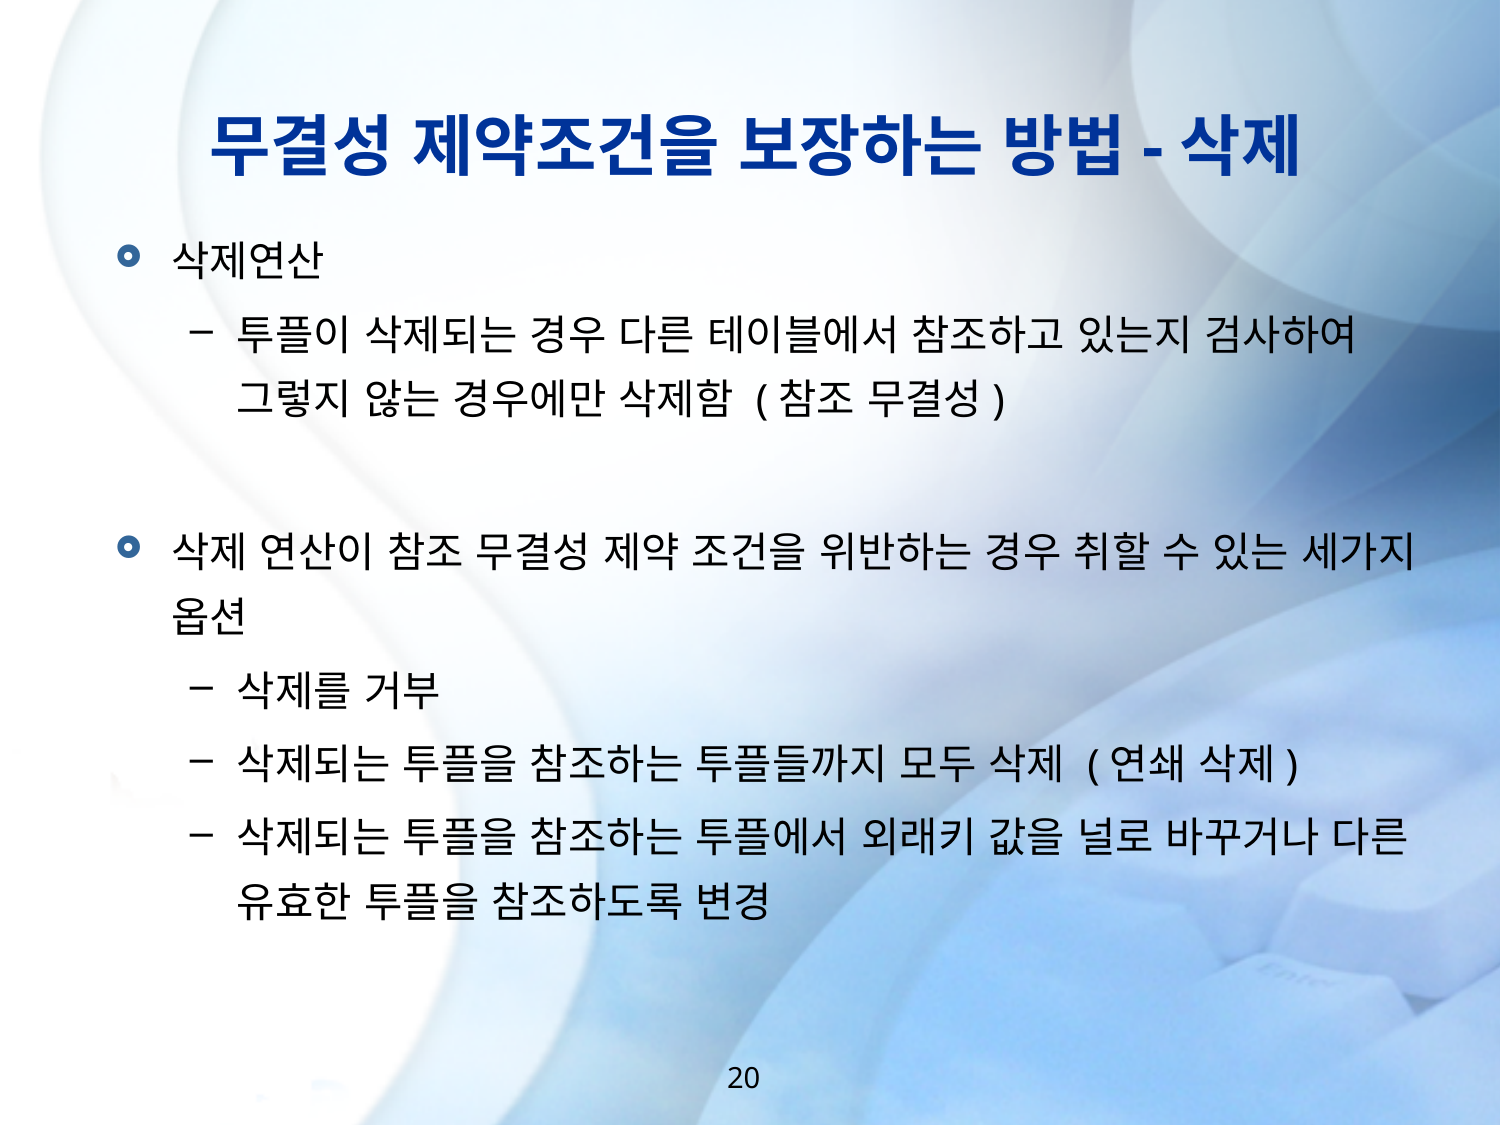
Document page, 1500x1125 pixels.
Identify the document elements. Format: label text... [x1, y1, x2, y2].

slide_number 20 [612, 1051, 876, 1107]
list 삭제연산 투플이 삭제되는 경우 다른 테이블에서 참조하고 있는지 검사하여 그렇지 않는 경우에만 삭제함 (참조 무결성) 삭제 연산이 참조 무결성 제약 조건을 위반하는 경우 취할 수 있는 세가지 옵션 삭제를 거부 삭제되는 투플을 참조하는 투플들까지 모두 삭제 (연쇄 삭제) 삭제되는 투플을 참조하는 투플에서 외래키 값을 널로 바꾸거나 다른 유효한 투플을 참조하도록 변경 [99, 212, 1459, 1013]
title 무결성 제약조건을 보장하는 방법-삭제 [112, 99, 1400, 188]
picture [0, 0, 1500, 1125]
